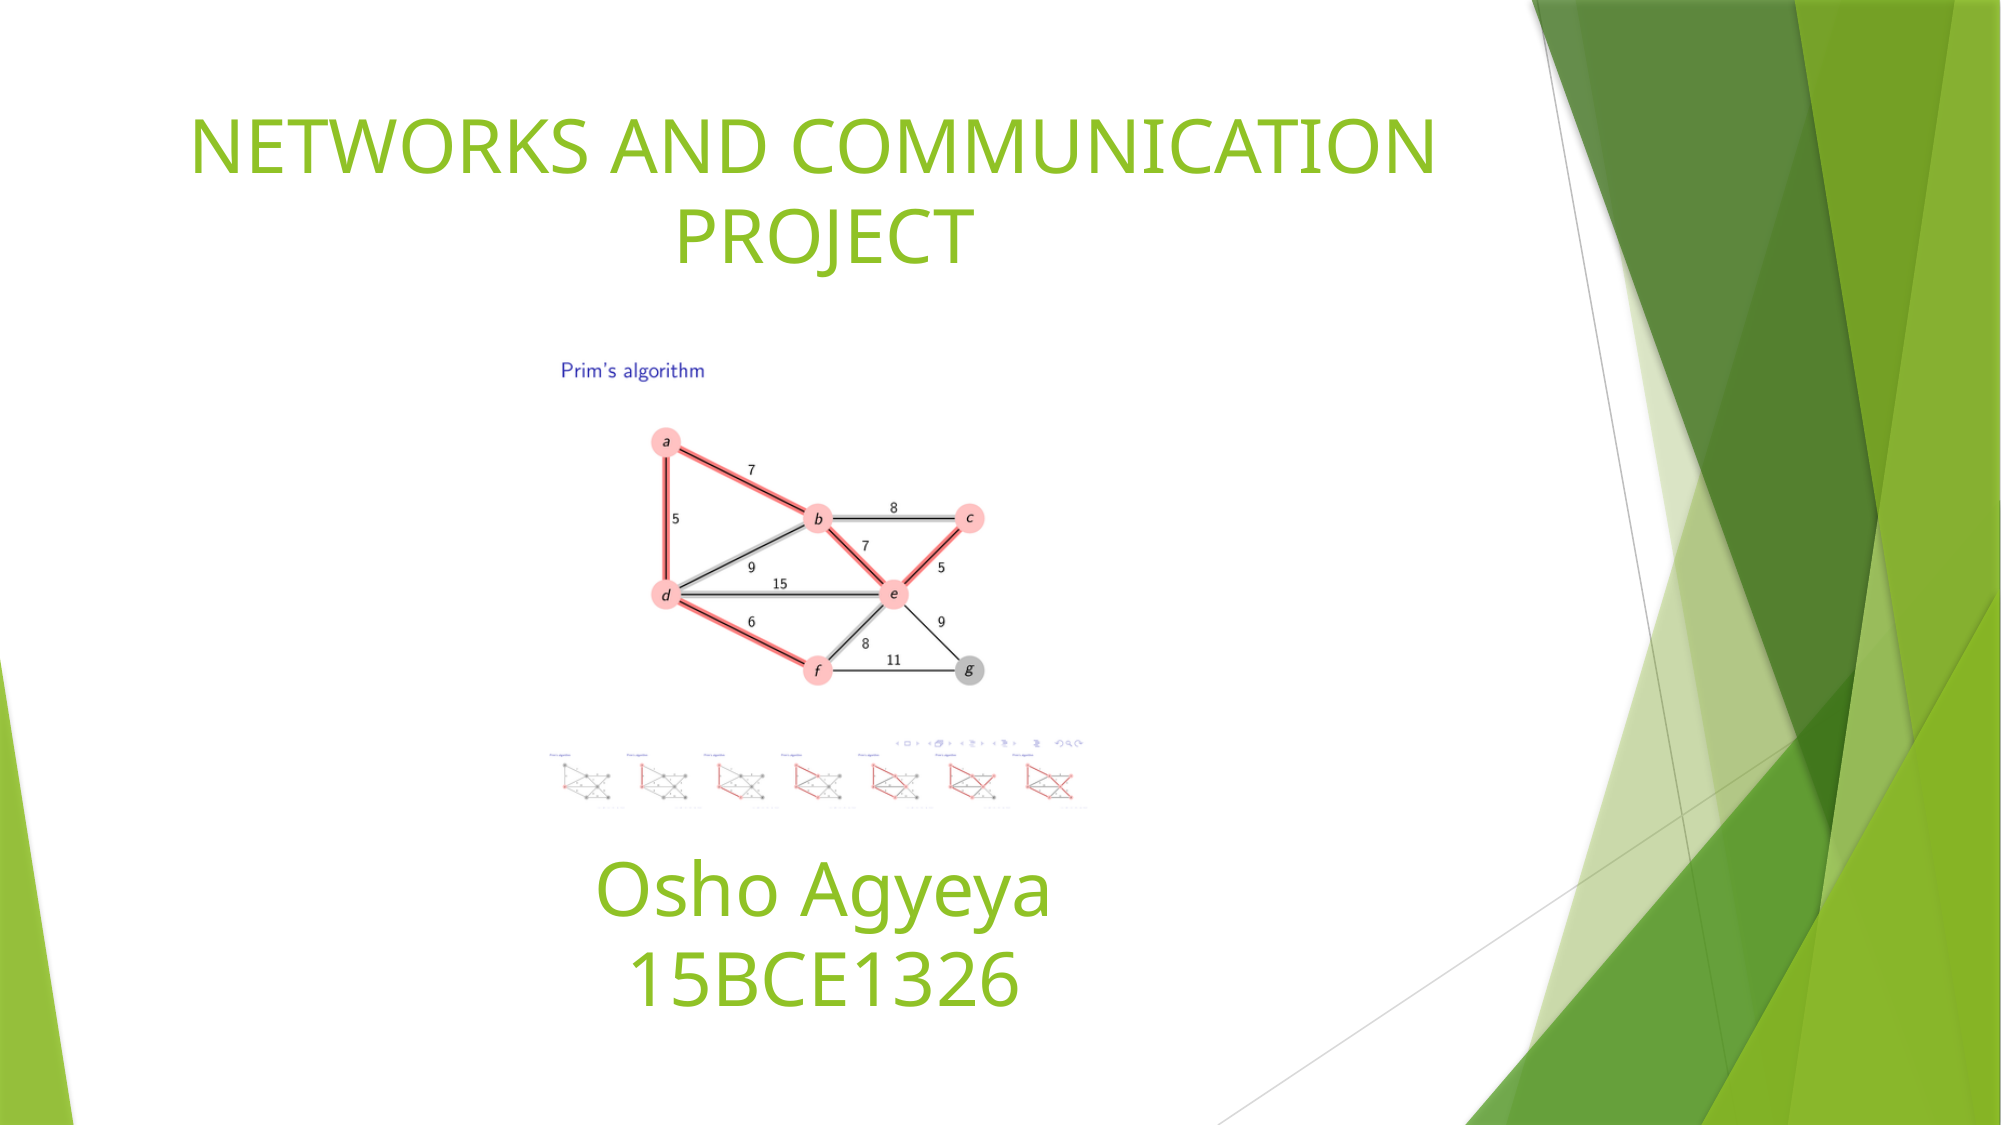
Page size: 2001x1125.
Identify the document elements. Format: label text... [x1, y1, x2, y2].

picture [548, 346, 1089, 809]
text_box Osho Agyeya 15BCE1326 [579, 834, 1069, 1030]
text_box NETWORKS AND COMMUNICATION PROJECT [173, 90, 1476, 286]
